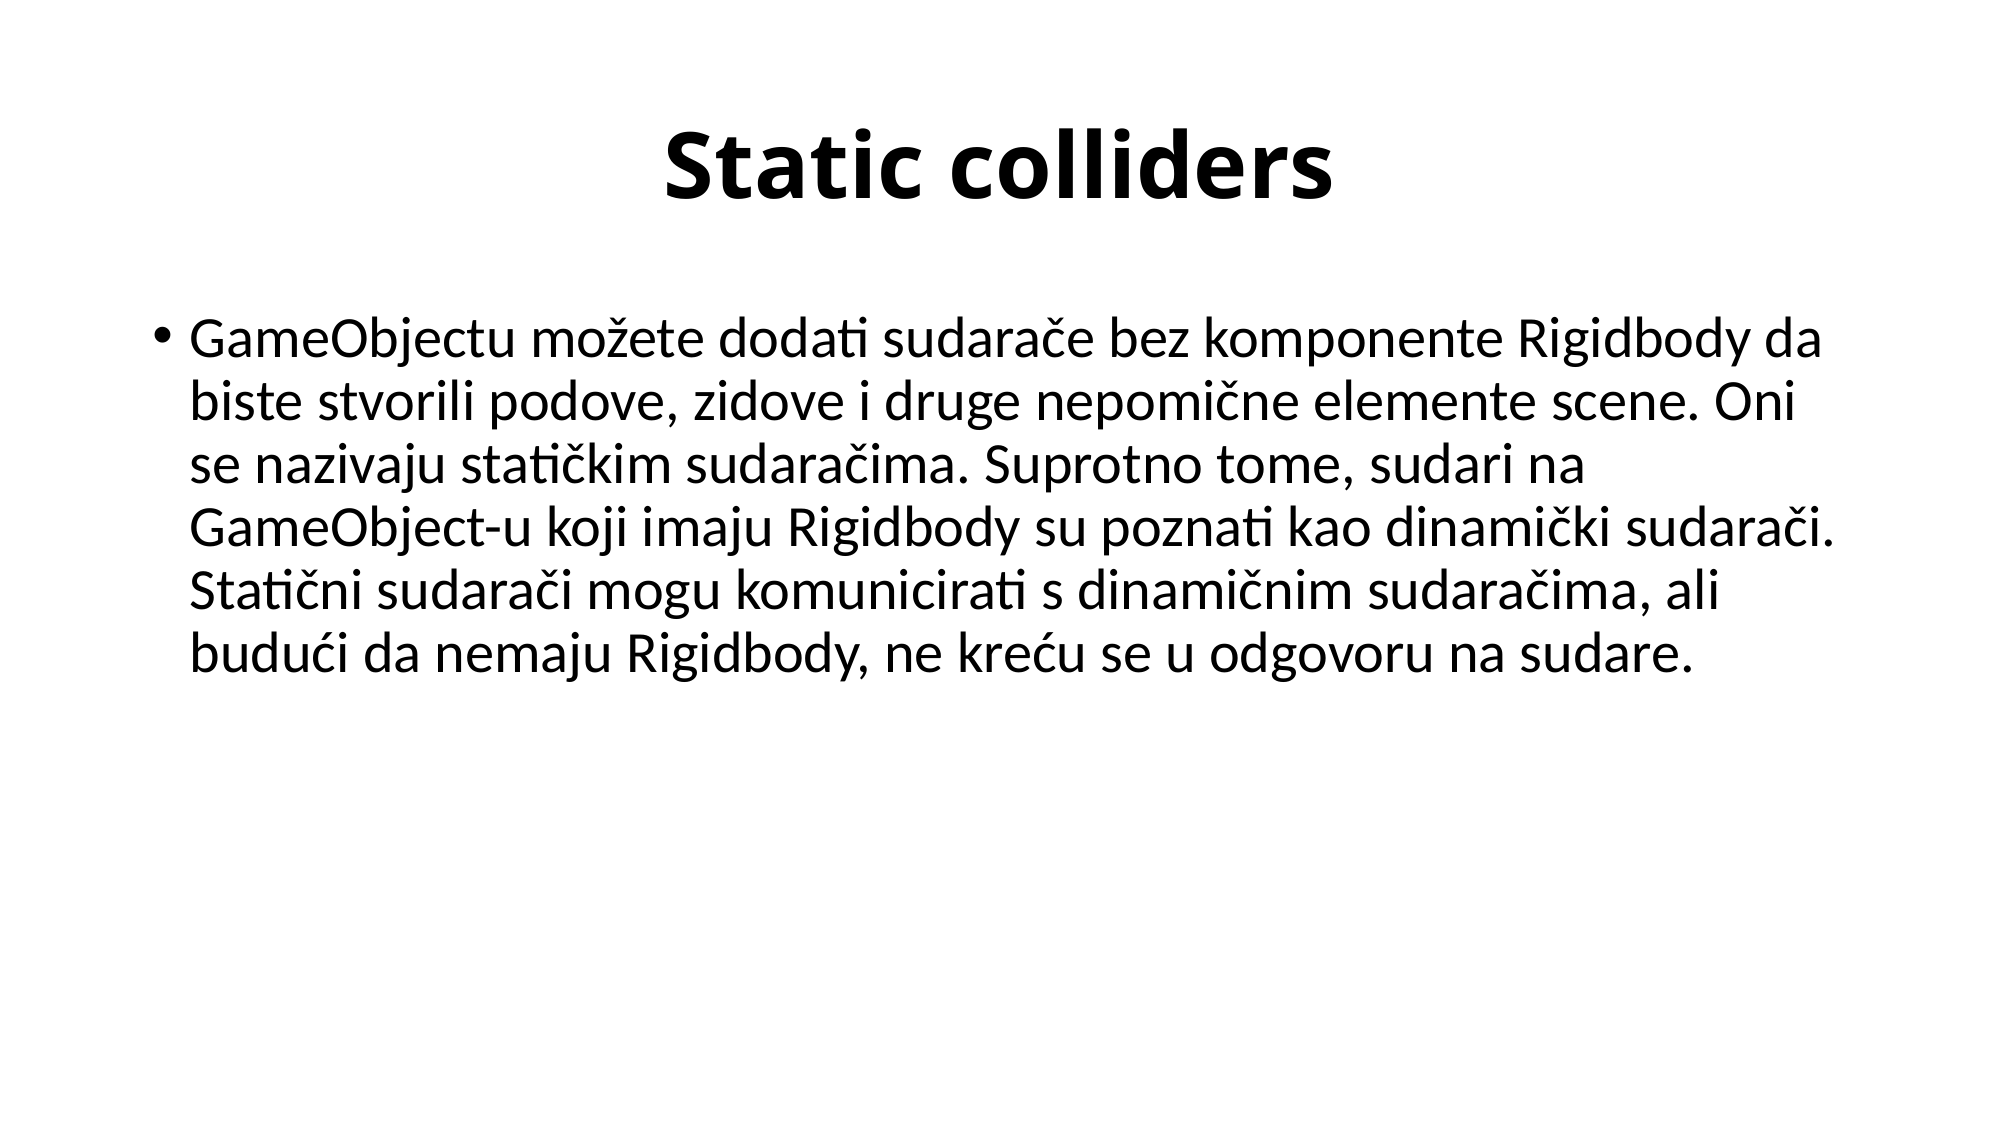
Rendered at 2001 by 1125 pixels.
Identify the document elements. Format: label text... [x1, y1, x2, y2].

title Static colliders [137, 59, 1863, 278]
list GameObjectu možete dodati sudarače bez komponente Rigidbody da biste stvorili podove, zidove i druge nepomične elemente scene. Oni se nazivaju statičkim sudaračima. Suprotno tome, sudari na GameObject-u koji imaju Rigidbody su poznati kao dinamički sudarači. Statični sudarači mogu komunicirati s dinamičnim sudaračima, ali budući da nemaju Rigidbody, ne kreću se u odgovoru na sudare. [137, 299, 1863, 1014]
